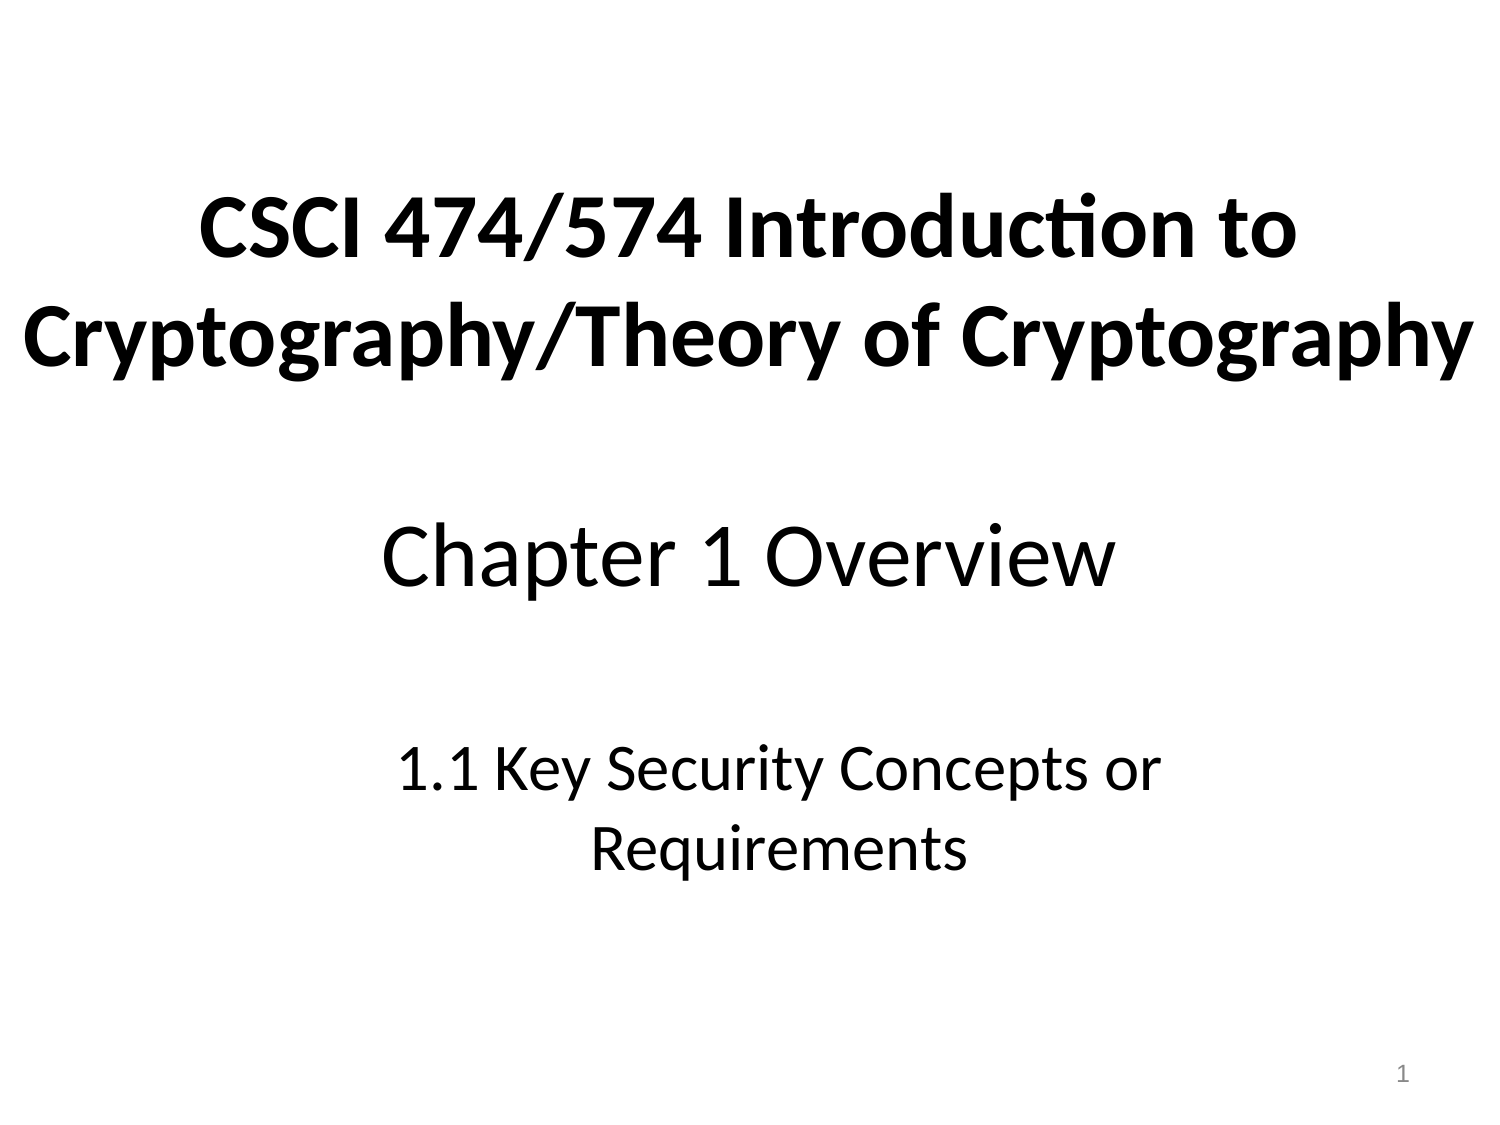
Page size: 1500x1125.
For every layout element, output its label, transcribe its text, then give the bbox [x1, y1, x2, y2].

subtitle 1.1 Key Security Concepts or Requirements [277, 716, 1282, 1003]
title CSCI 474/574 Introduction to Cryptography/Theory of Cryptography Chapter 1 Overview [0, 160, 1500, 610]
slide_number 1 [1074, 1042, 1425, 1103]
